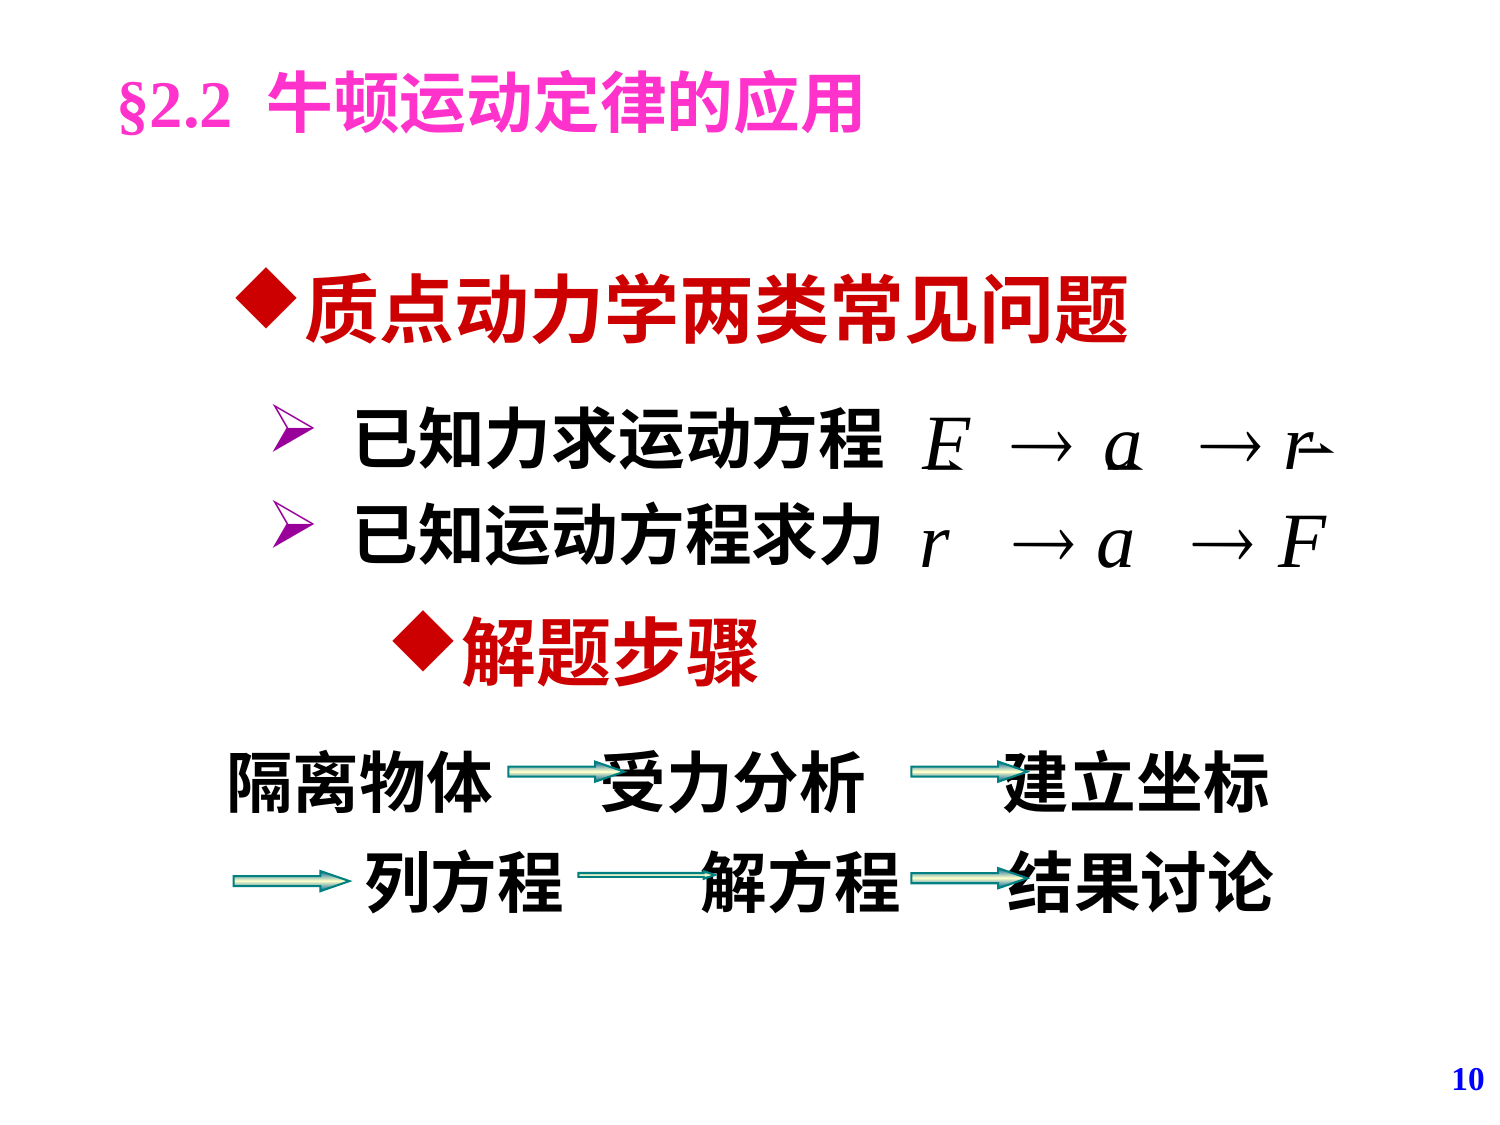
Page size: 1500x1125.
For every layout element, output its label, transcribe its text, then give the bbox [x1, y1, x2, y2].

text_box [578, 871, 715, 879]
text_box [508, 761, 625, 782]
text_box [233, 871, 350, 892]
slide_number 10 [1187, 1049, 1500, 1125]
text_box [911, 868, 1028, 889]
text_box §2.2 牛顿运动定律的应用 [48, 53, 935, 149]
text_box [914, 392, 1340, 577]
text_box 隔离物体 受力分析 建立坐标 列方程 解方程 结果讨论 [211, 713, 1412, 929]
text_box 质点动力学两类常见问题 [88, 255, 1270, 360]
text_box 解题步骤 [84, 597, 1081, 703]
text_box 已知力求运动方程 已知运动方程求力 [223, 373, 930, 580]
text_box [911, 761, 1028, 782]
